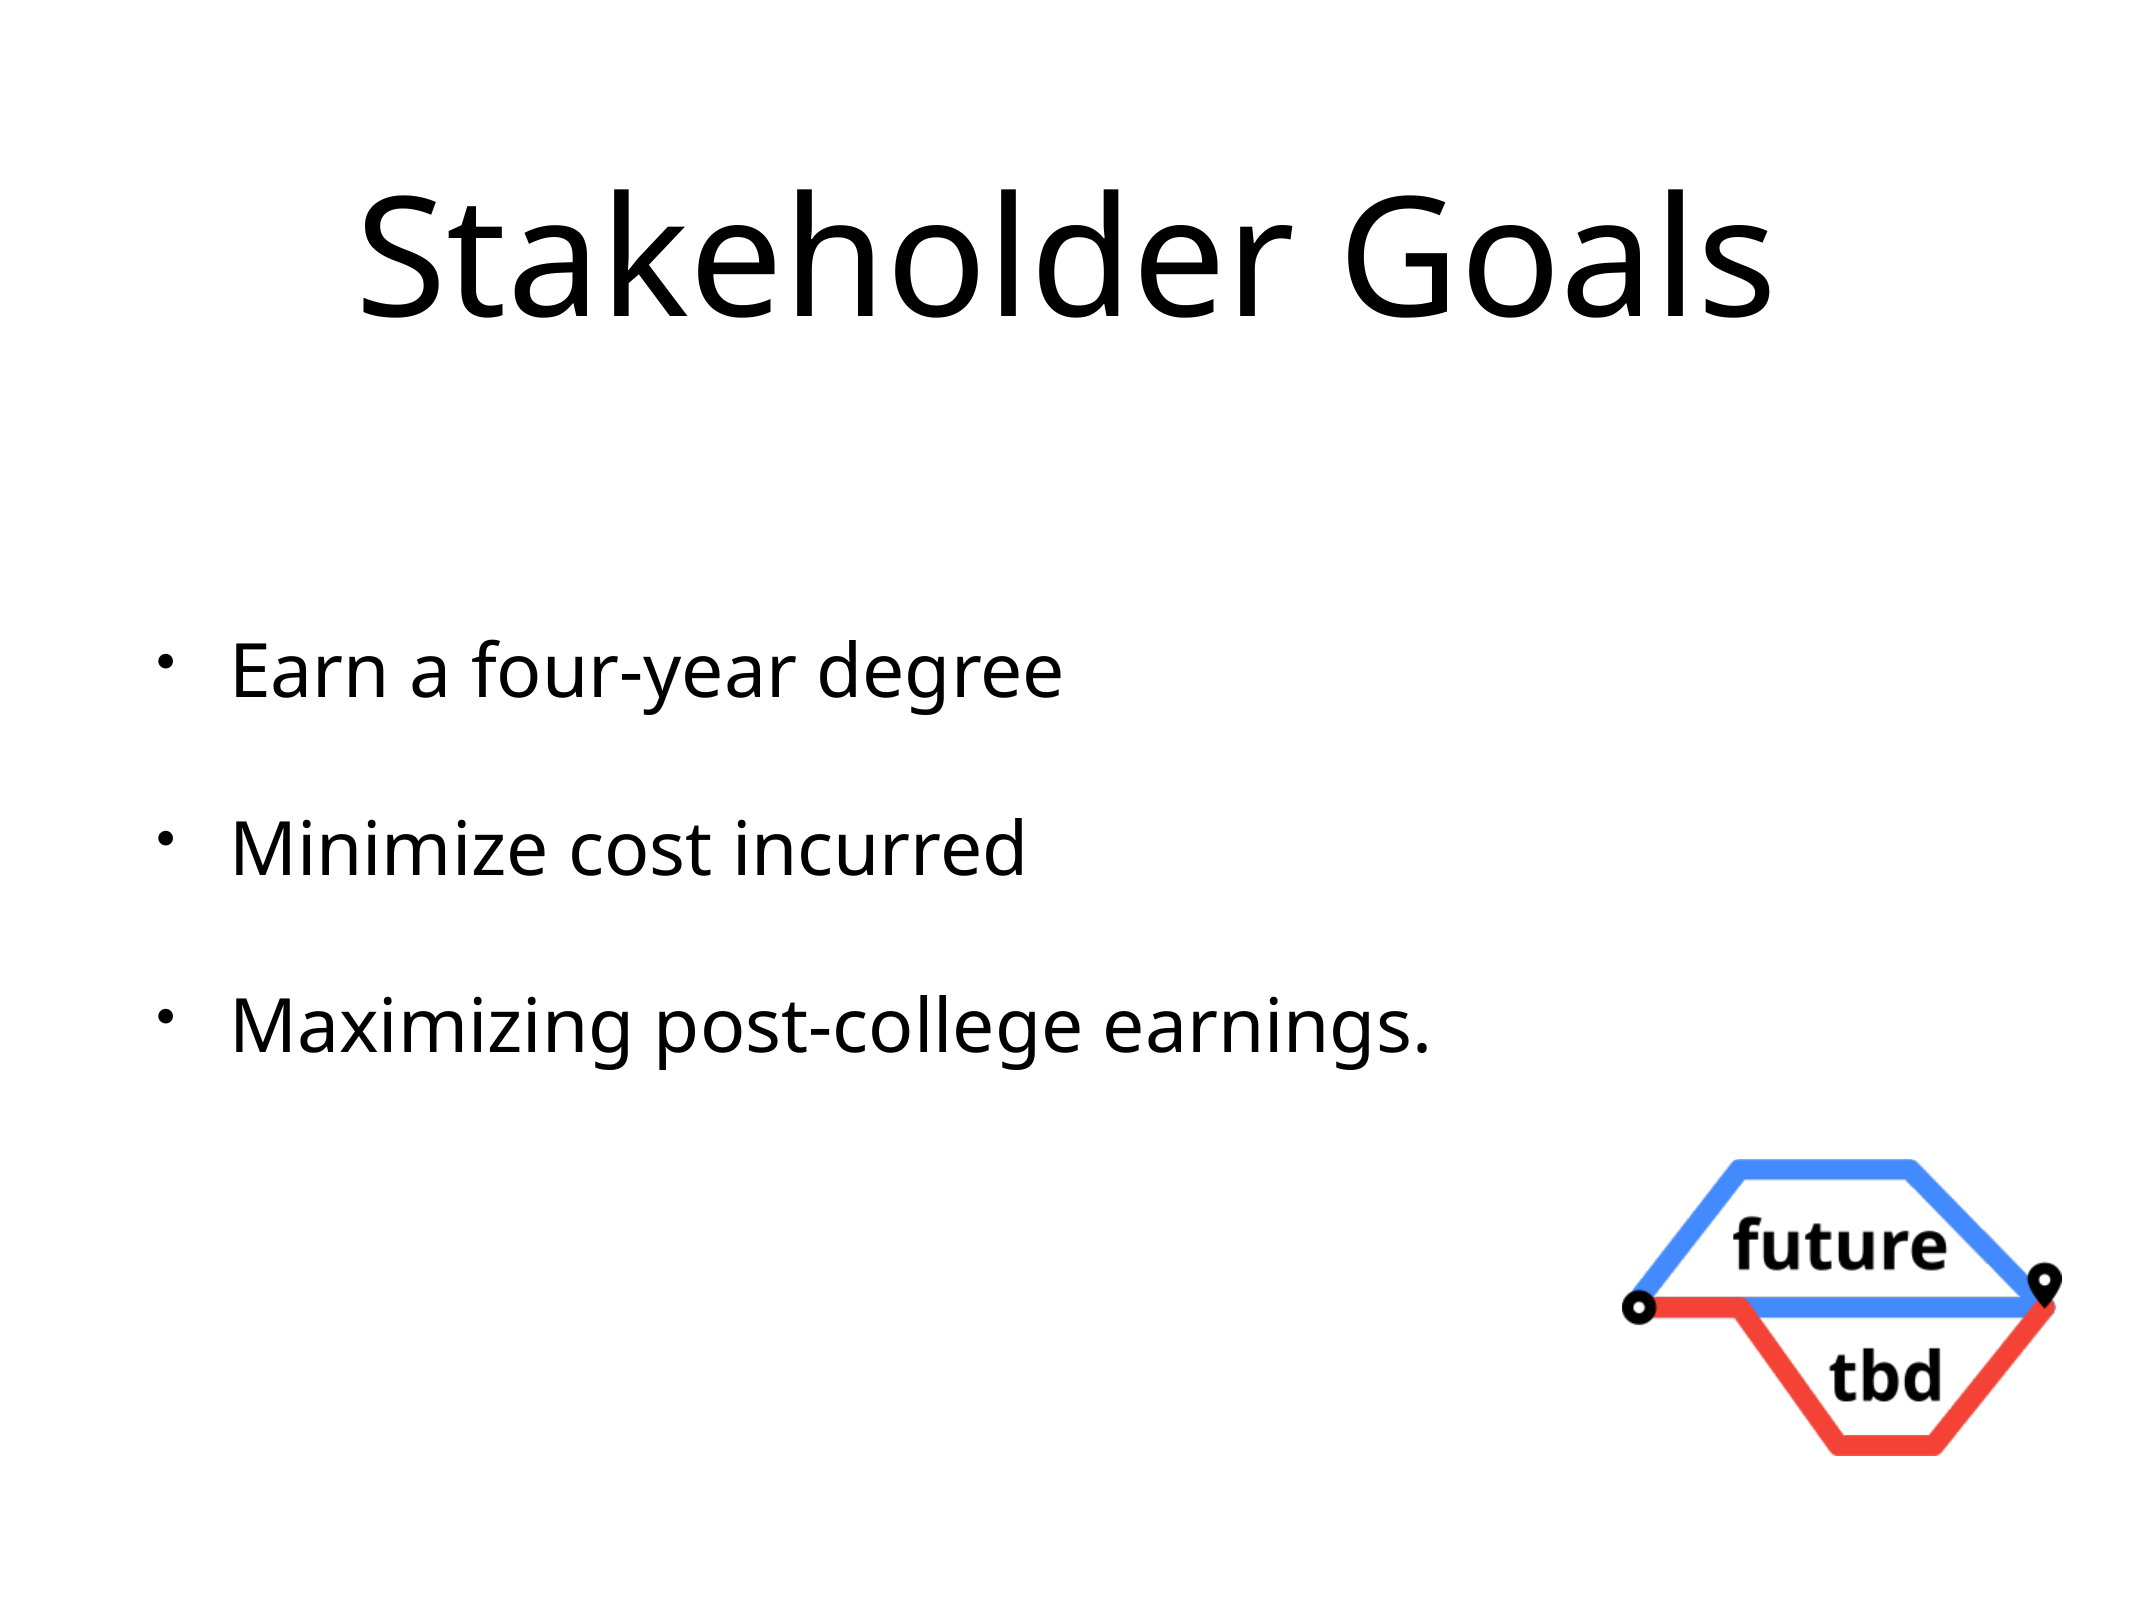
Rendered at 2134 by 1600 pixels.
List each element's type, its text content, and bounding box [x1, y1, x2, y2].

list Earn a four-year degree Minimize cost incurred Maximizing post-college earnings. [155, 329, 1978, 1362]
picture [1622, 1159, 2062, 1456]
title Stakeholder Goals [155, 72, 1978, 329]
